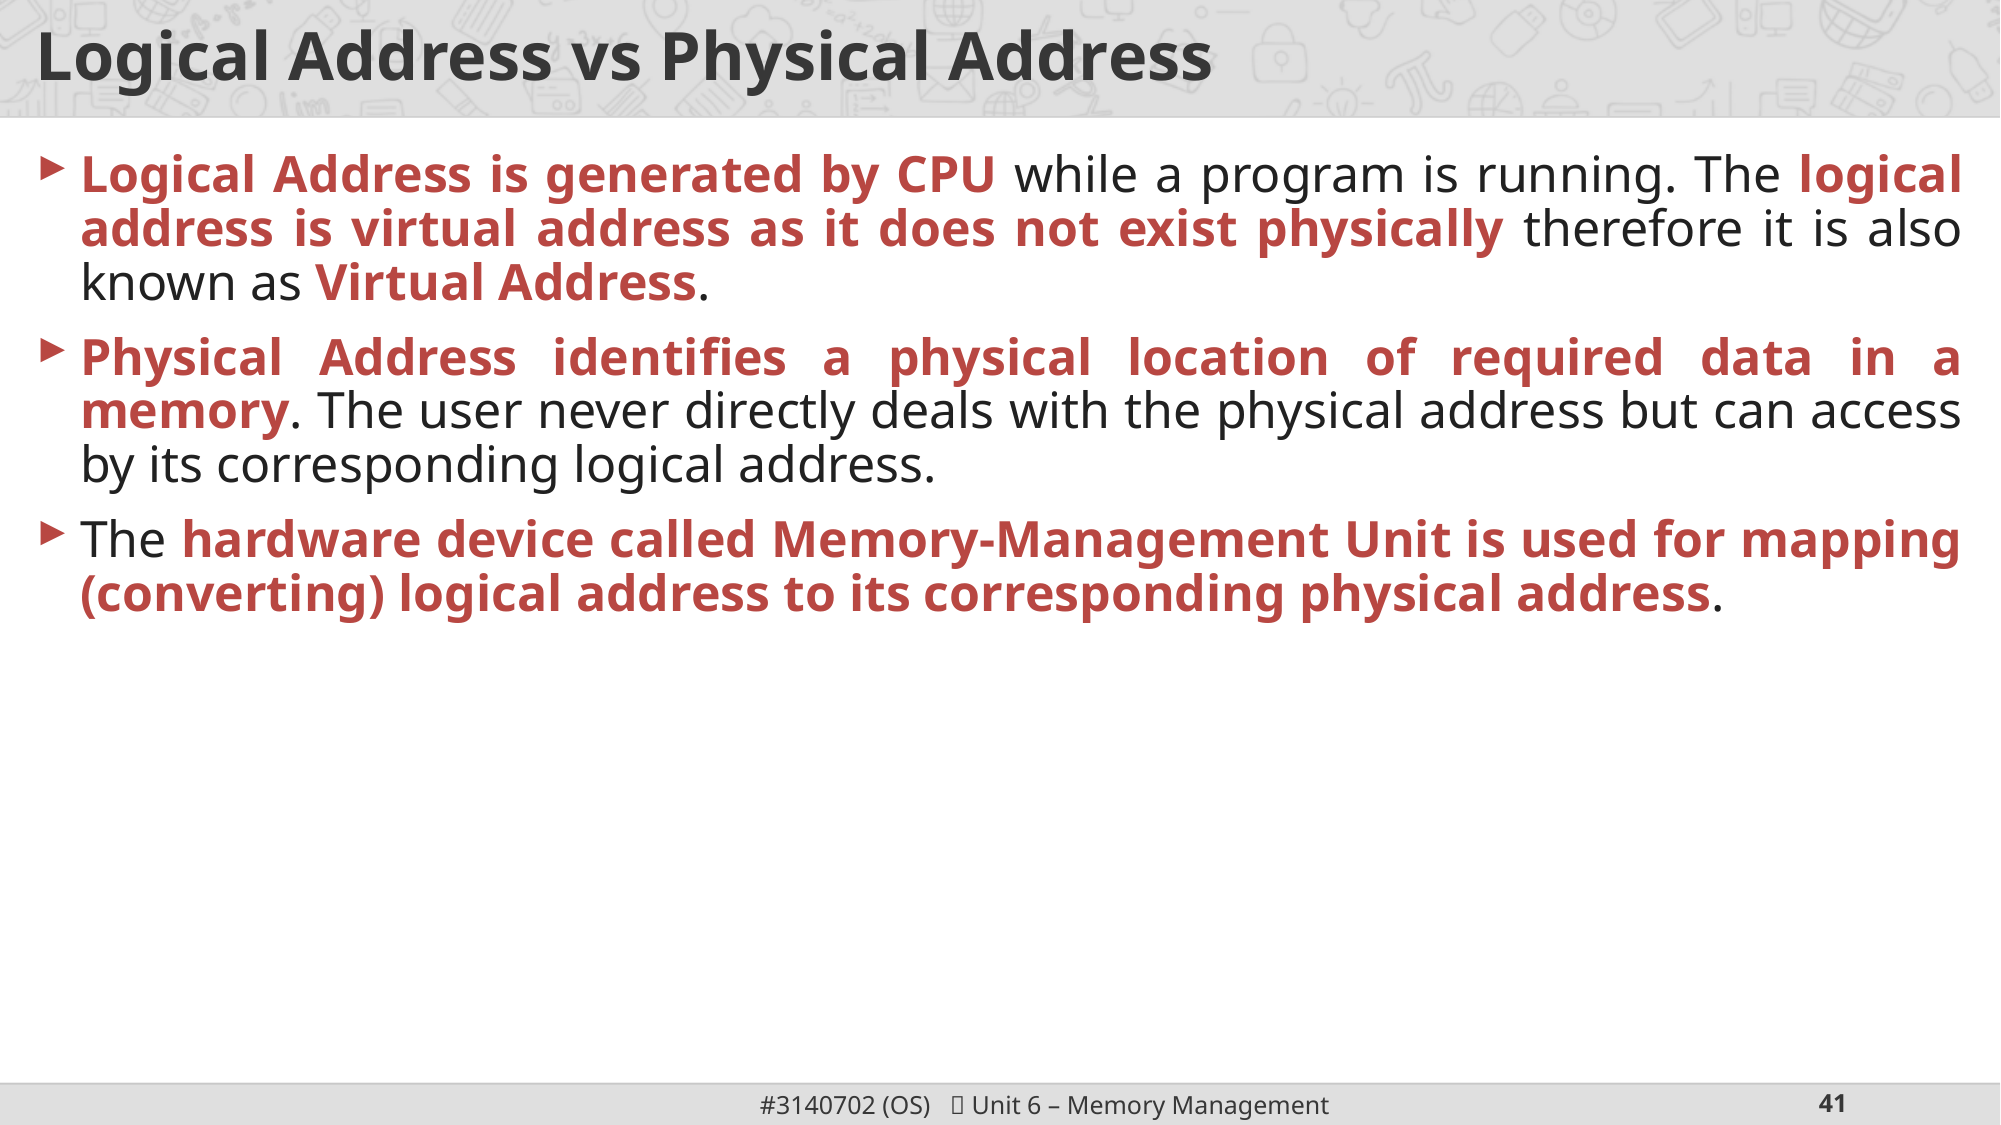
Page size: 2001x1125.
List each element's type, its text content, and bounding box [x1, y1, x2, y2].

list Logical Address is generated by CPU while a program is running. The logical address is virtual address as it does not exist physically therefore it is also known as Virtual Address. Physical Address identifies a physical location of required data in a memory. The user never directly deals with the physical address but can access by its corresponding logical address. The hardware device called Memory-Management Unit is used for mapping (converting) logical address to its corresponding physical address. [21, 141, 1979, 1059]
title Logical Address vs Physical Address [0, 0, 2000, 117]
